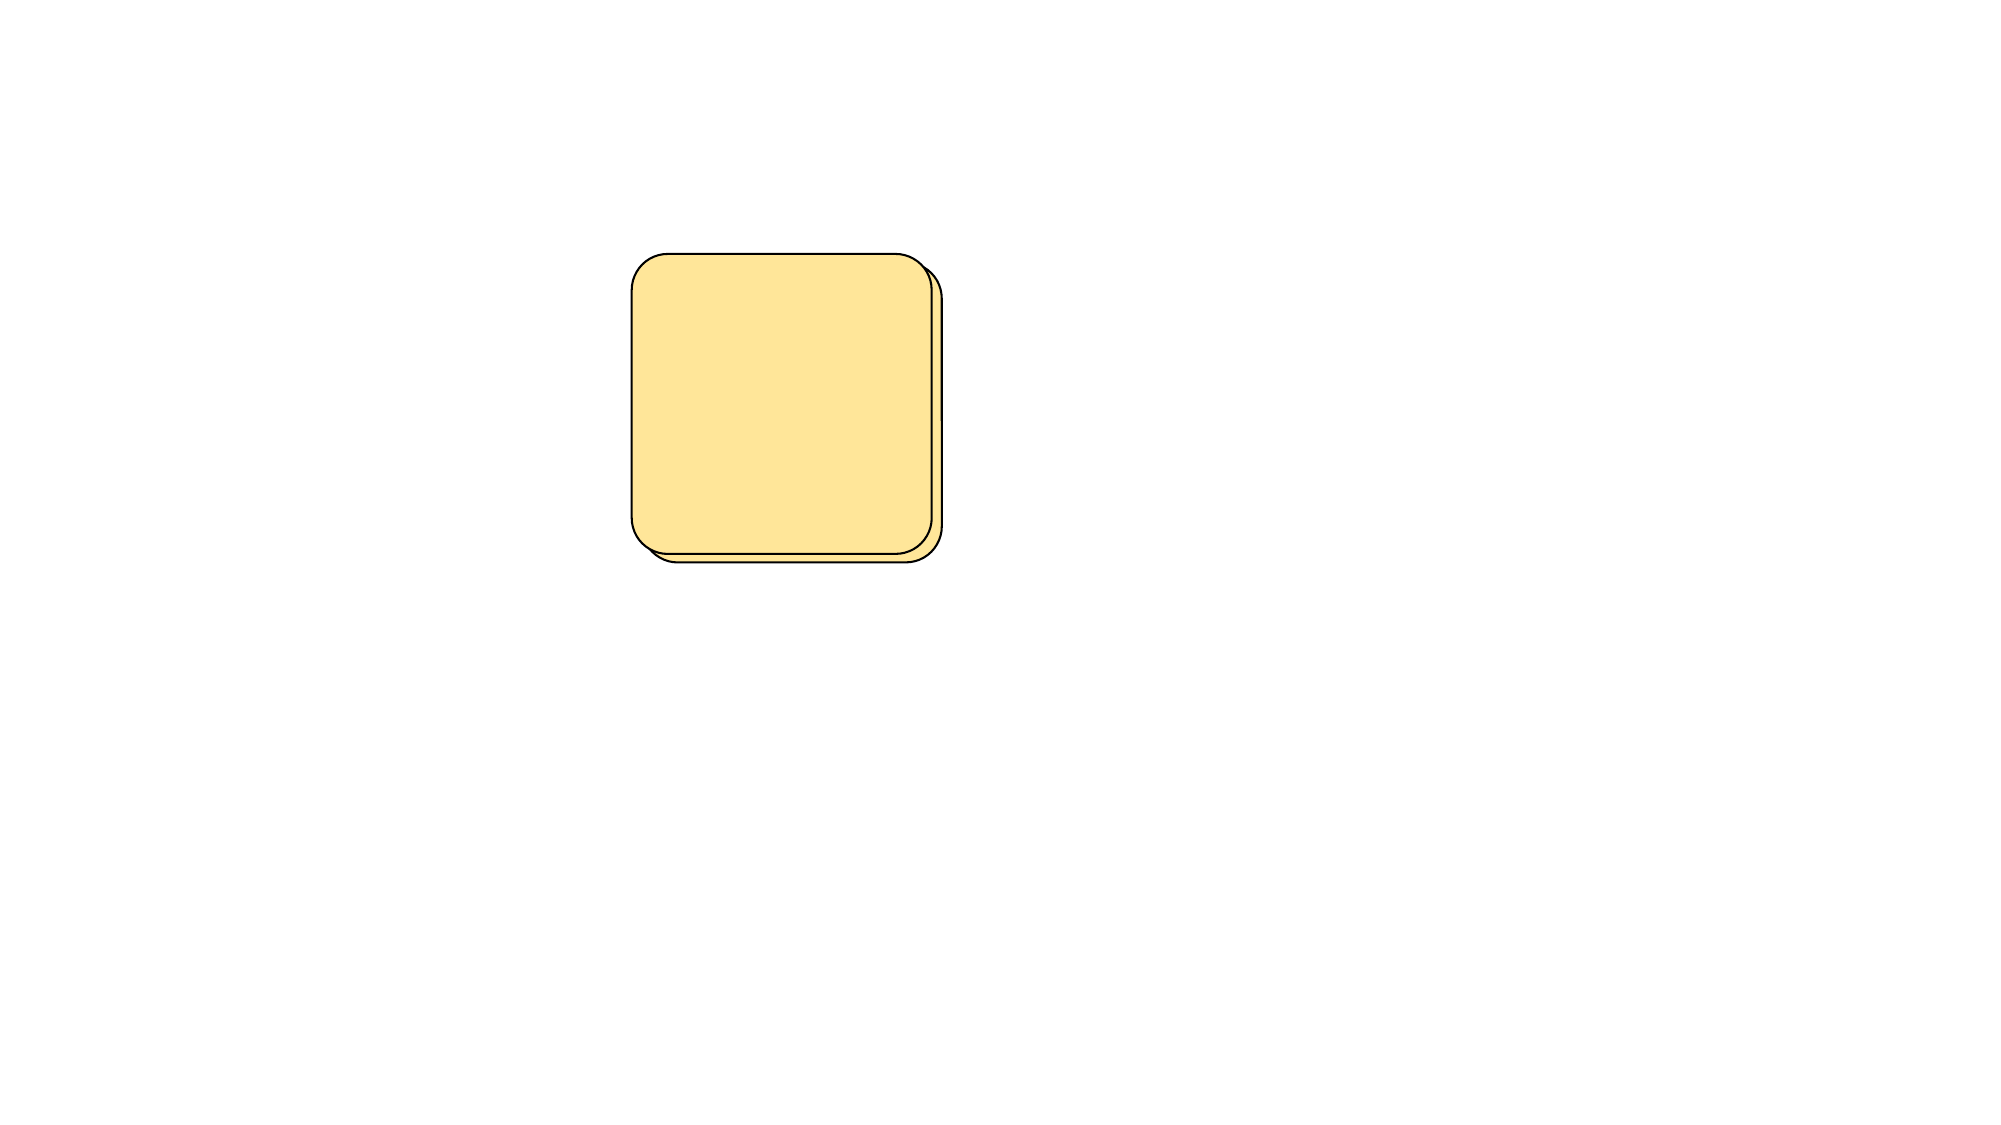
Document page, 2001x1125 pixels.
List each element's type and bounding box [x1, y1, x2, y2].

text_box [631, 253, 942, 563]
